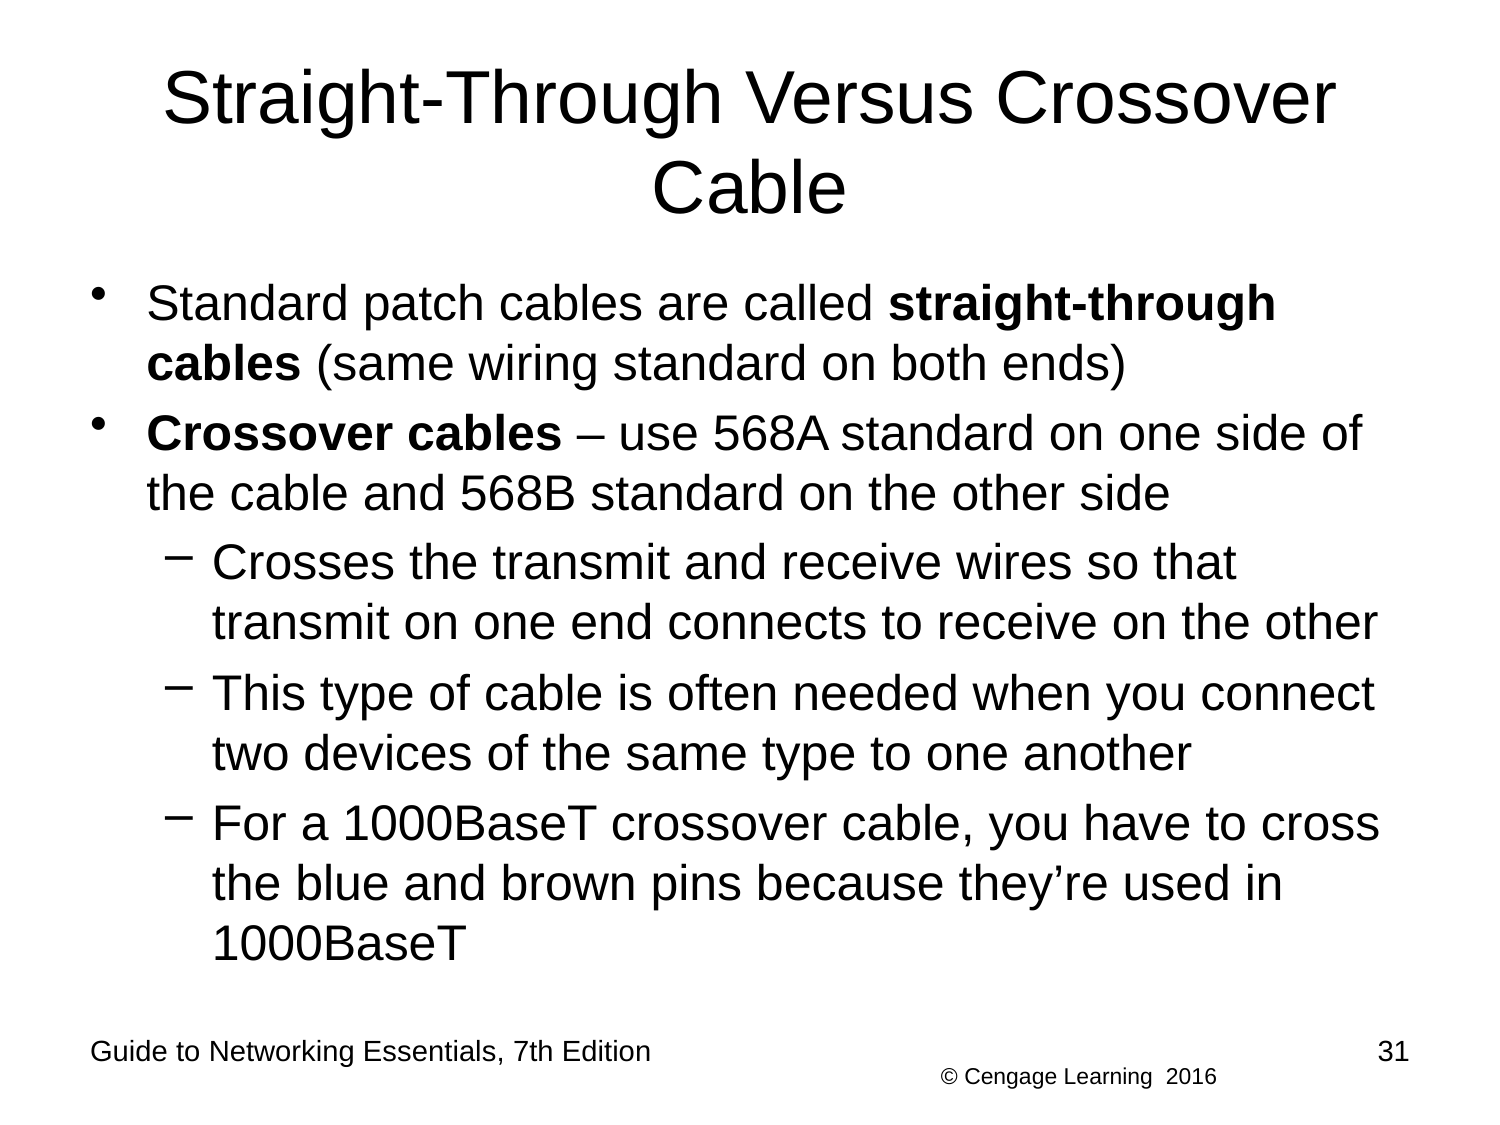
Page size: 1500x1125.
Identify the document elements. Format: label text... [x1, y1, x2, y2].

title Straight-Through Versus Crossover Cable [75, 45, 1425, 233]
slide_number 31 [1312, 1024, 1426, 1103]
footer Guide to Networking Essentials, 7th Edition [74, 1024, 713, 1103]
list Standard patch cables are called straight-through cables (same wiring standard on both ends) Crossover cables – use 568A standard on one side of the cable and 568B standard on the other side Crosses the transmit and receive wires so that transmit on one end connects to receive on the other This type of cable is often needed when you connect two devices of the same type to one another For a 1000BaseT crossover cable, you have to cross the blue and brown pins because they’re used in 1000BaseT [75, 262, 1425, 1005]
